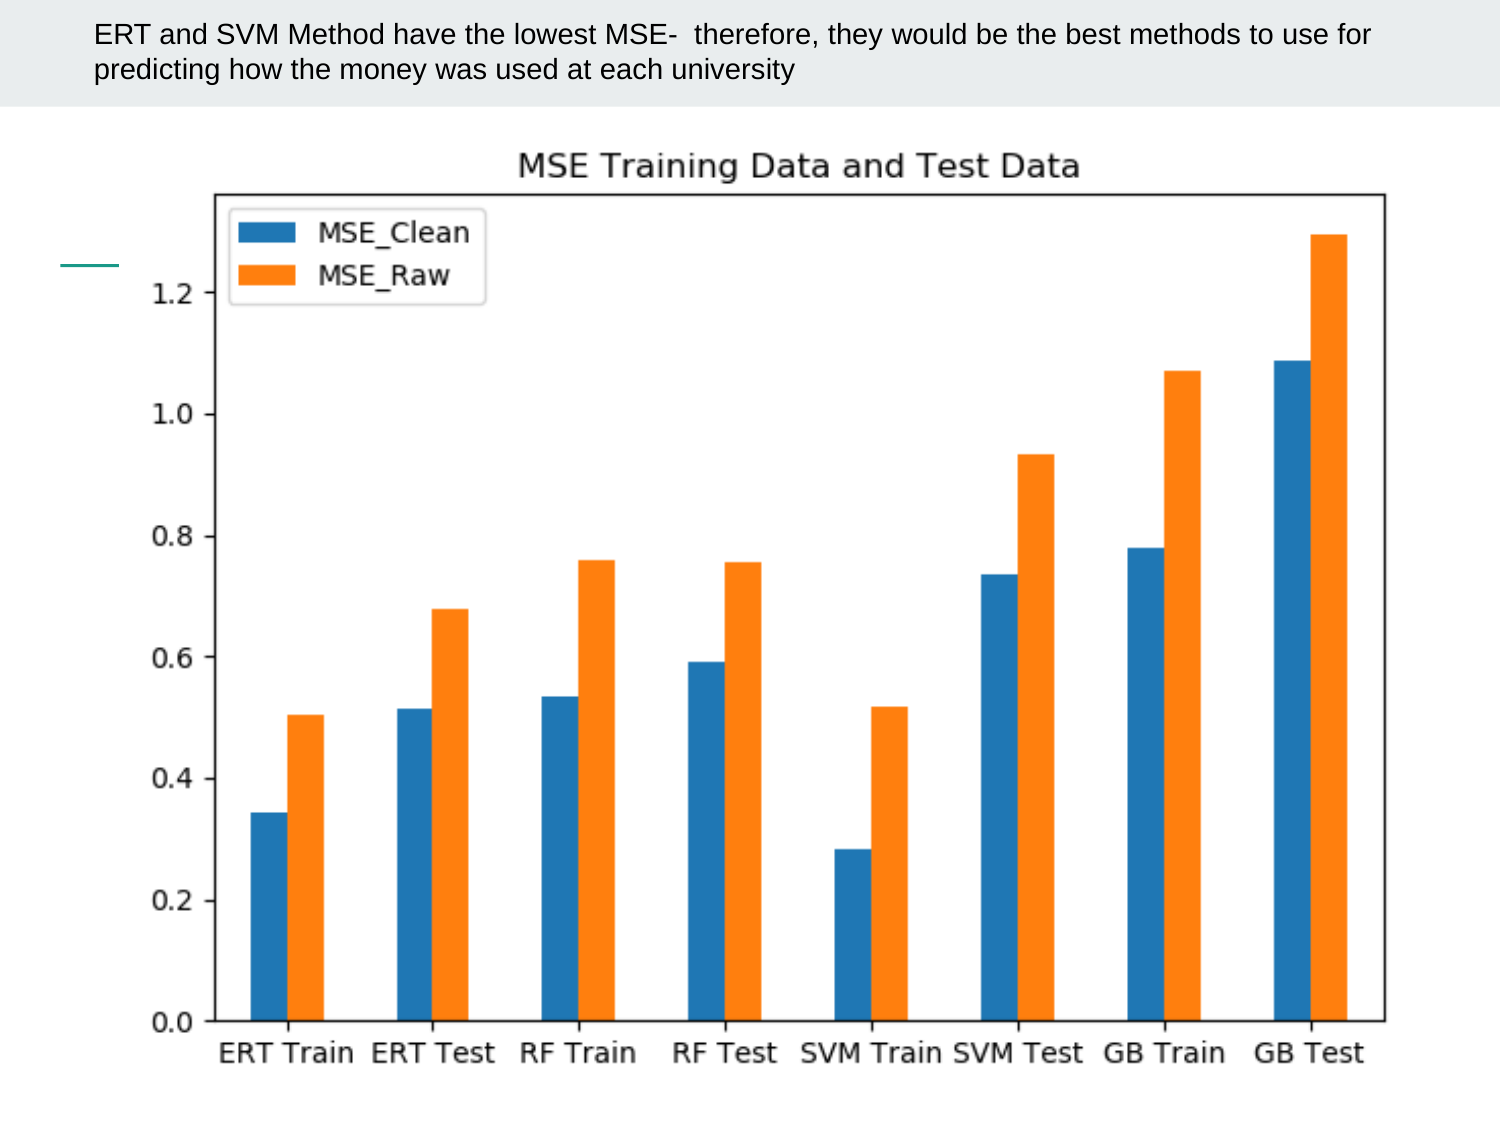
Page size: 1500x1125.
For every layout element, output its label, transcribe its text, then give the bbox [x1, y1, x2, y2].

picture [119, 123, 1422, 1100]
text_box ERT and SVM Method have the lowest MSE- therefore, they would be the best methods to use for predicting how the money was used at each university [79, 0, 1462, 48]
